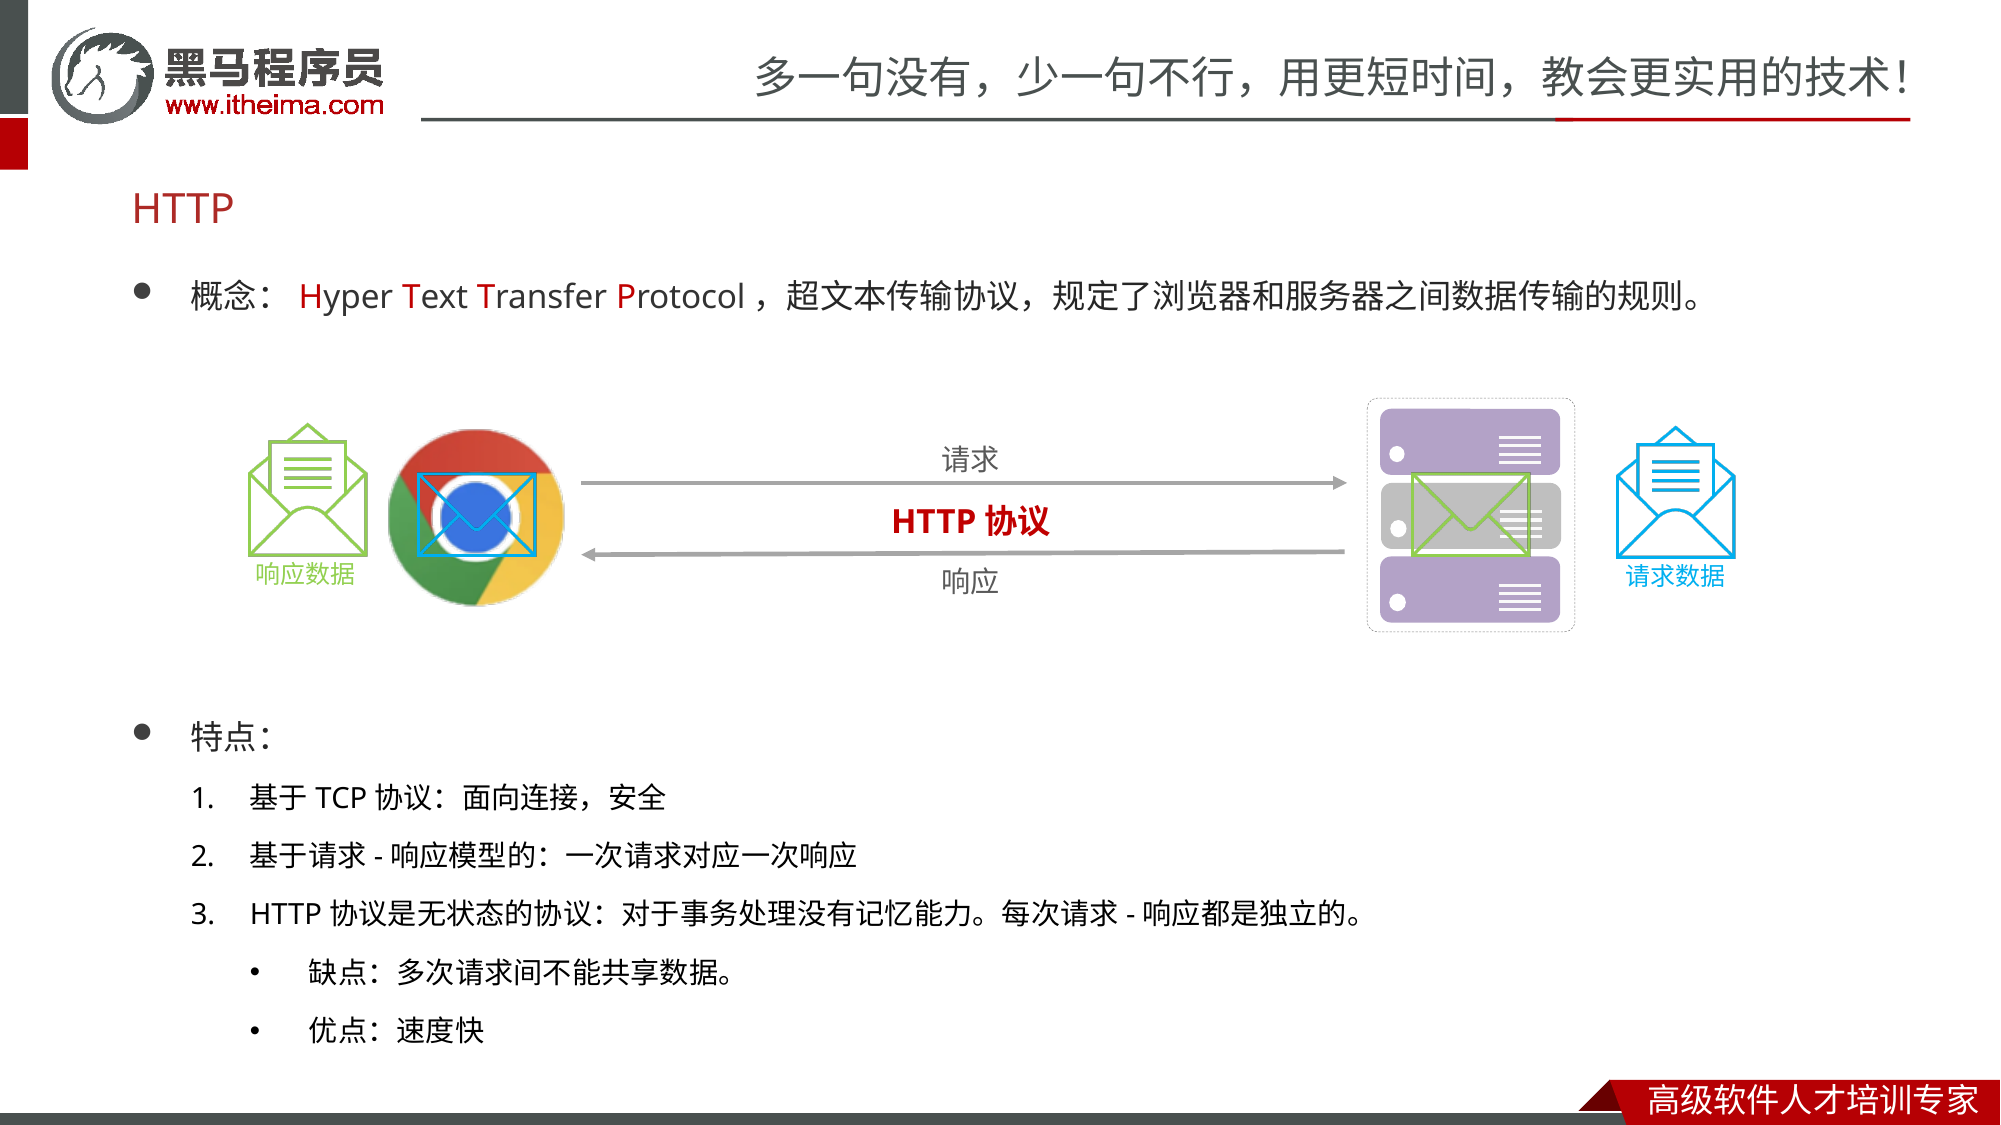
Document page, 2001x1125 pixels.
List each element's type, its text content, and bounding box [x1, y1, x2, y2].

text_box 请求 [926, 433, 1016, 482]
text_box 概念：Hyper Text Transfer Protocol，超文本传输协议，规定了浏览器和服务器之间数据传输的规则。 [116, 247, 1872, 322]
text_box HTTP协议 [876, 493, 1066, 548]
picture [50, 26, 384, 125]
picture [401, 439, 552, 590]
text_box 特点： 基于TCP协议：面向连接，安全 基于请求-响应模型的：一次请求对应一次响应 HTTP协议是无状态的协议：对于事务处理没有记忆能力。每次请求-响应都是独立的。 缺点：多次请求间不能共享数据。 优点：速度快 [116, 688, 1872, 1061]
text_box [581, 551, 1345, 555]
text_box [387, 428, 566, 608]
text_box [1366, 397, 1576, 633]
text_box 响应 [926, 563, 1016, 606]
title HTTP [116, 164, 1872, 247]
picture [1394, 439, 1546, 590]
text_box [1600, 417, 1752, 599]
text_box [232, 415, 383, 597]
